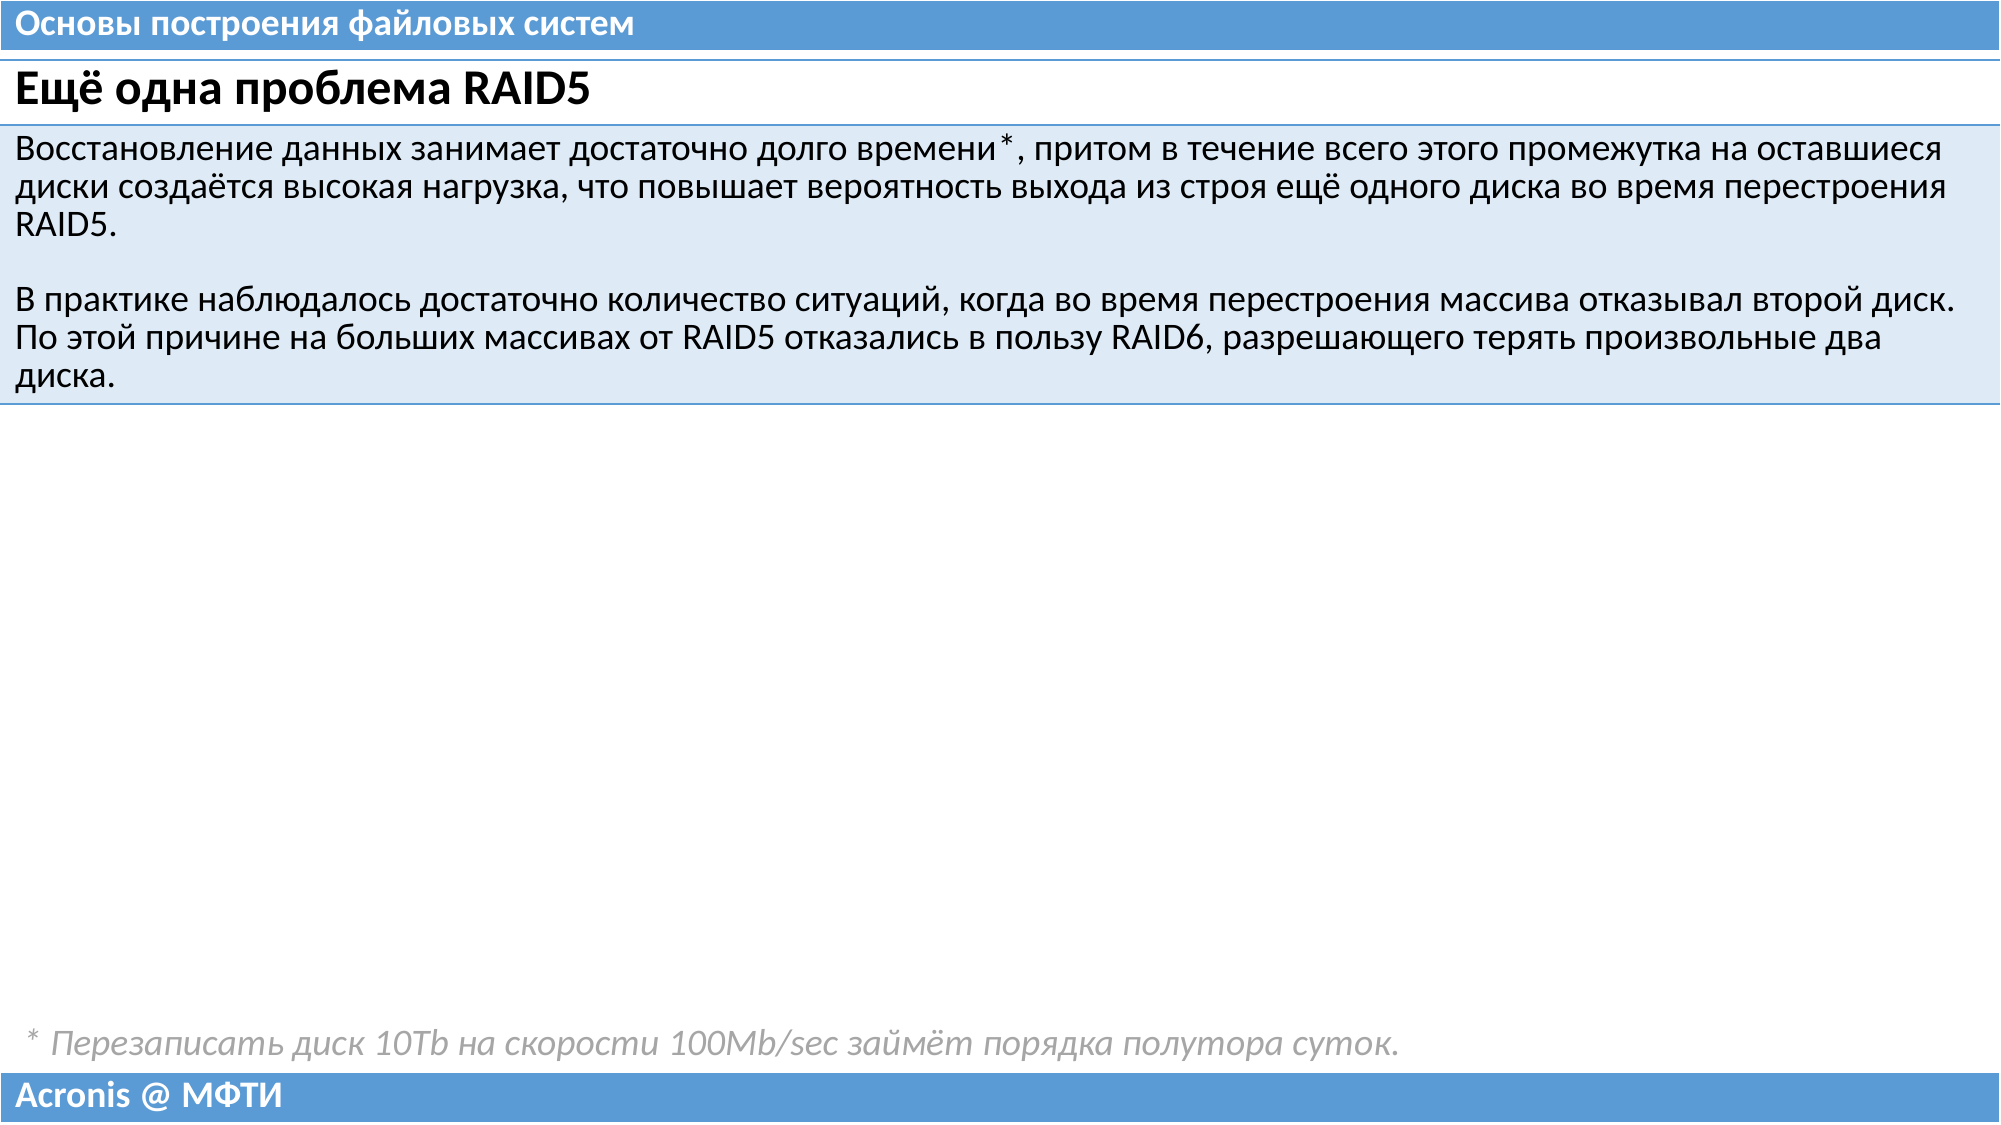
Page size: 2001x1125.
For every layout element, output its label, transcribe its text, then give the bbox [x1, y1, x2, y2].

text_box * Перезаписать диск 10Tb на скорости 100Mb/sec займёт порядка полутора суток. [8, 1010, 1425, 1071]
table_header Основы построения файловых систем [1, 1, 1999, 50]
table_header Acronis @ МФТИ [1, 1073, 1999, 1122]
table_cell Восстановление данных занимает достаточно долго времени*, притом в течение всего этого промежутка на оставшиеся диски создаётся высокая нагрузка, что повышает вероятность выхода из строя ещё одного диска во время перестроения RAID5. В практике наблюдалось достаточно количество ситуаций, когда во время перестроения массива отказывал второй диск. По этой причине на больших массивах от RAID5 отказались в пользу RAID6, разрешающего терять произвольные два диска. [0, 126, 2000, 403]
table_header Ещё одна проблема RAID5 [0, 61, 2000, 124]
